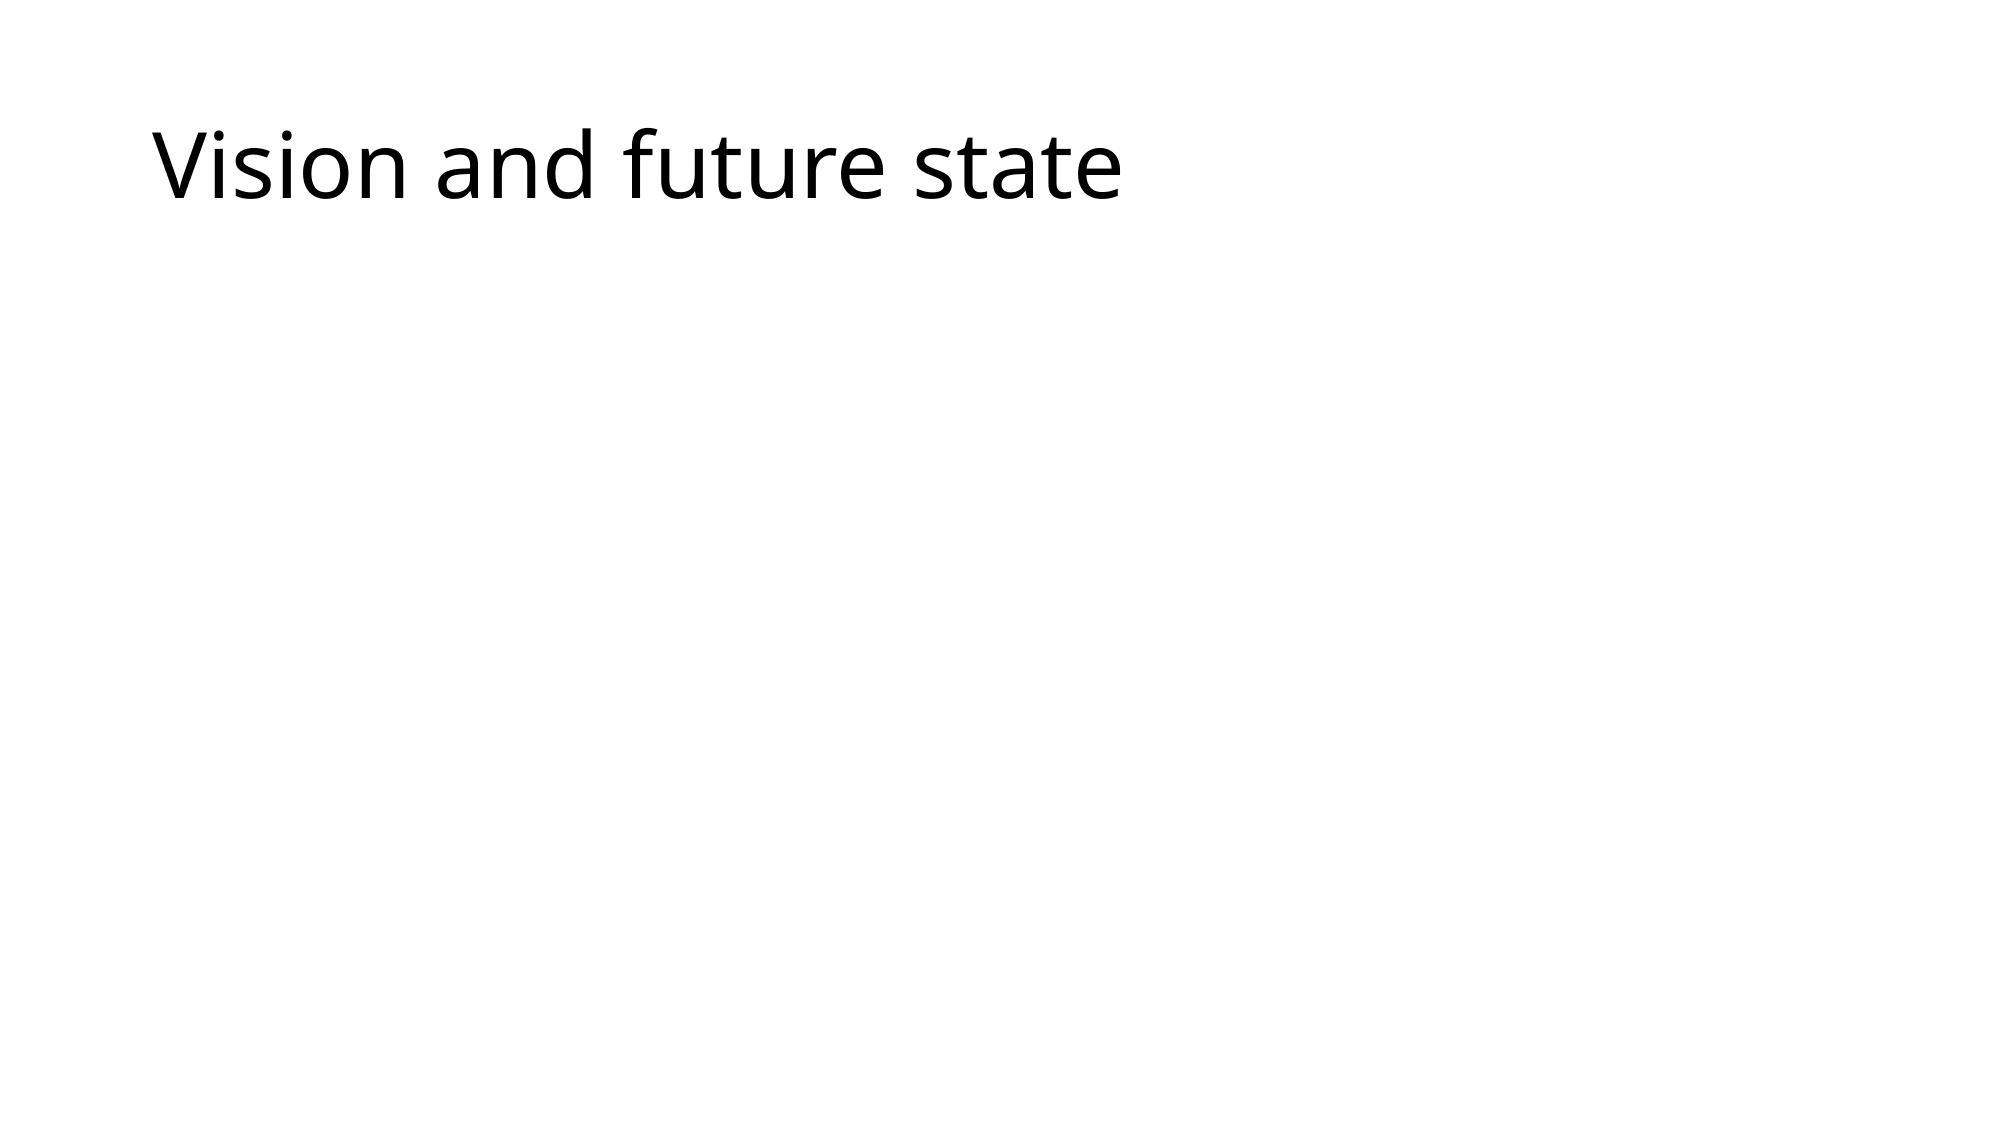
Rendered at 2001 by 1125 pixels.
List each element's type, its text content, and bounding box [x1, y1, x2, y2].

title Vision and future state [137, 59, 1863, 278]
